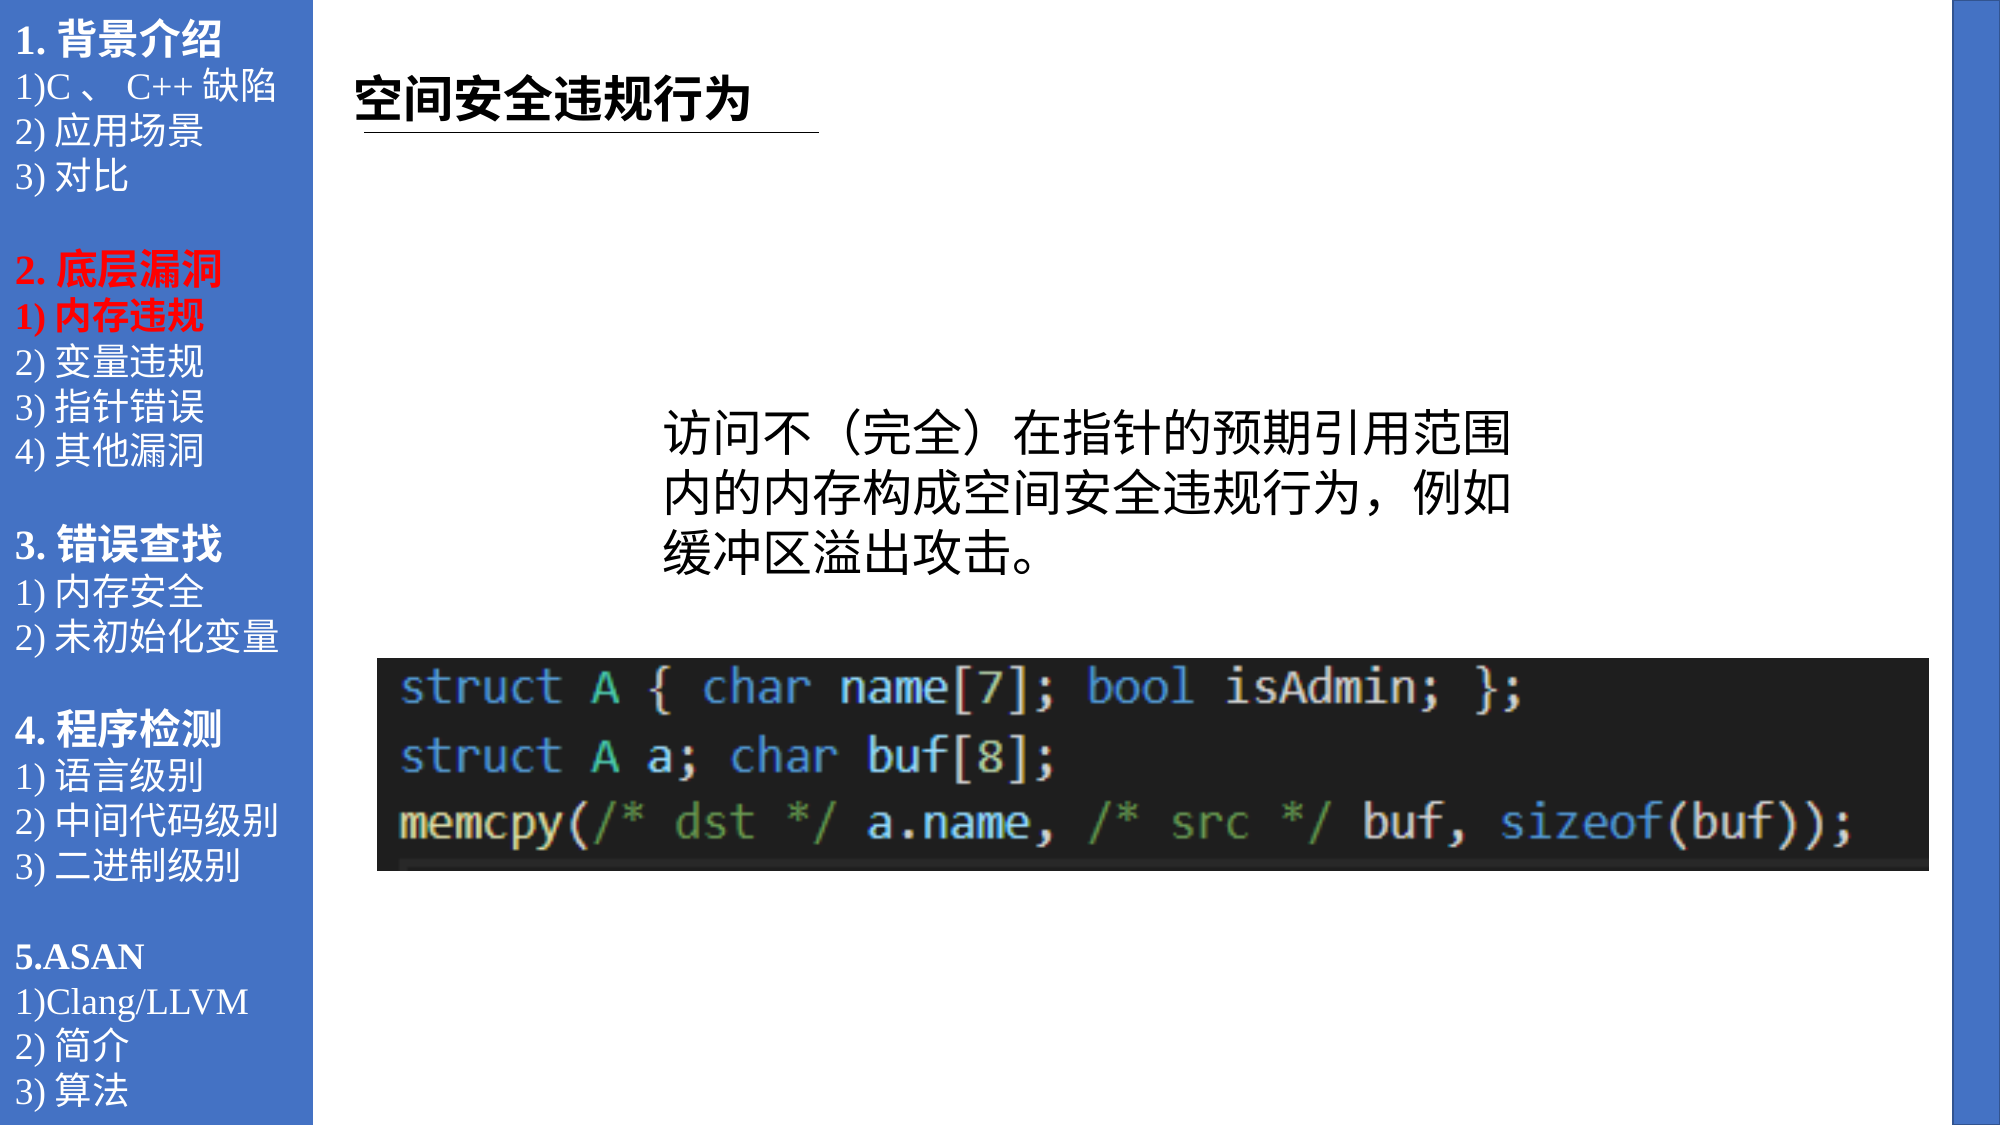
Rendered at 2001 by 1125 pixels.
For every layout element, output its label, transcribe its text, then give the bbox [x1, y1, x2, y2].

text_box 1.背景介绍 1)C、C++缺陷 2)应用场景 3)对比 2.底层漏洞 1)内存违规 2)变量违规 3)指针错误 4)其他漏洞 3.错误查找 1)内存安全 2)未初始化变量 4.程序检测 1)语言级别 2)中间代码级别 3)二进制级别 5.ASAN 1)Clang/LLVM 2)简介 3)算法 [0, 0, 314, 1125]
picture [377, 658, 1929, 871]
text_box 空间安全违规行为 [338, 59, 927, 135]
text_box [1952, 0, 2000, 1125]
text_box 访问不（完全）在指针的预期引用范围内的内存构成空间安全违规行为，例如缓冲区溢出攻击。 [647, 394, 1567, 590]
